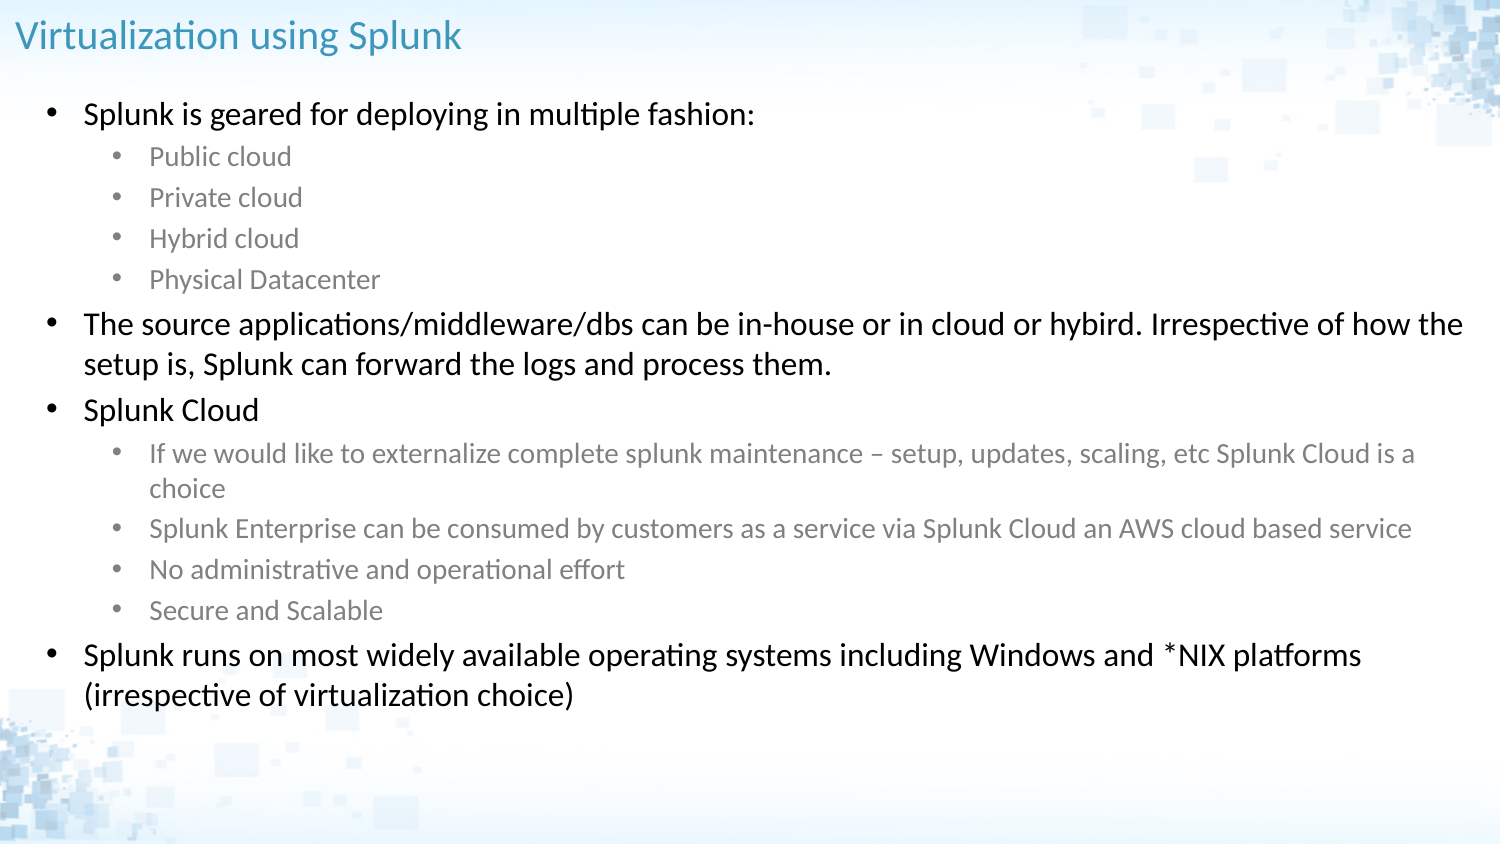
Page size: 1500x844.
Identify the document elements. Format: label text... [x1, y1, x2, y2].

picture [0, 135, 1500, 844]
title Virtualization using Splunk [0, 0, 1500, 135]
list Splunk is geared for deploying in multiple fashion: Public cloud Private cloud Hybrid cloud Physical Datacenter The source applications/middleware/dbs can be in-house or in cloud or hybird. Irrespective of how the setup is, Splunk can forward the logs and process them. Splunk Cloud If we would like to externalize complete splunk maintenance – setup, updates, scaling, etc Splunk Cloud is a choice Splunk Enterprise can be consumed by customers as a service via Splunk Cloud an AWS cloud based service No administrative and operational effort Secure and Scalable Splunk runs on most widely available operating systems including Windows and *NIX platforms (irrespective of virtualization choice) [12, 84, 1500, 760]
